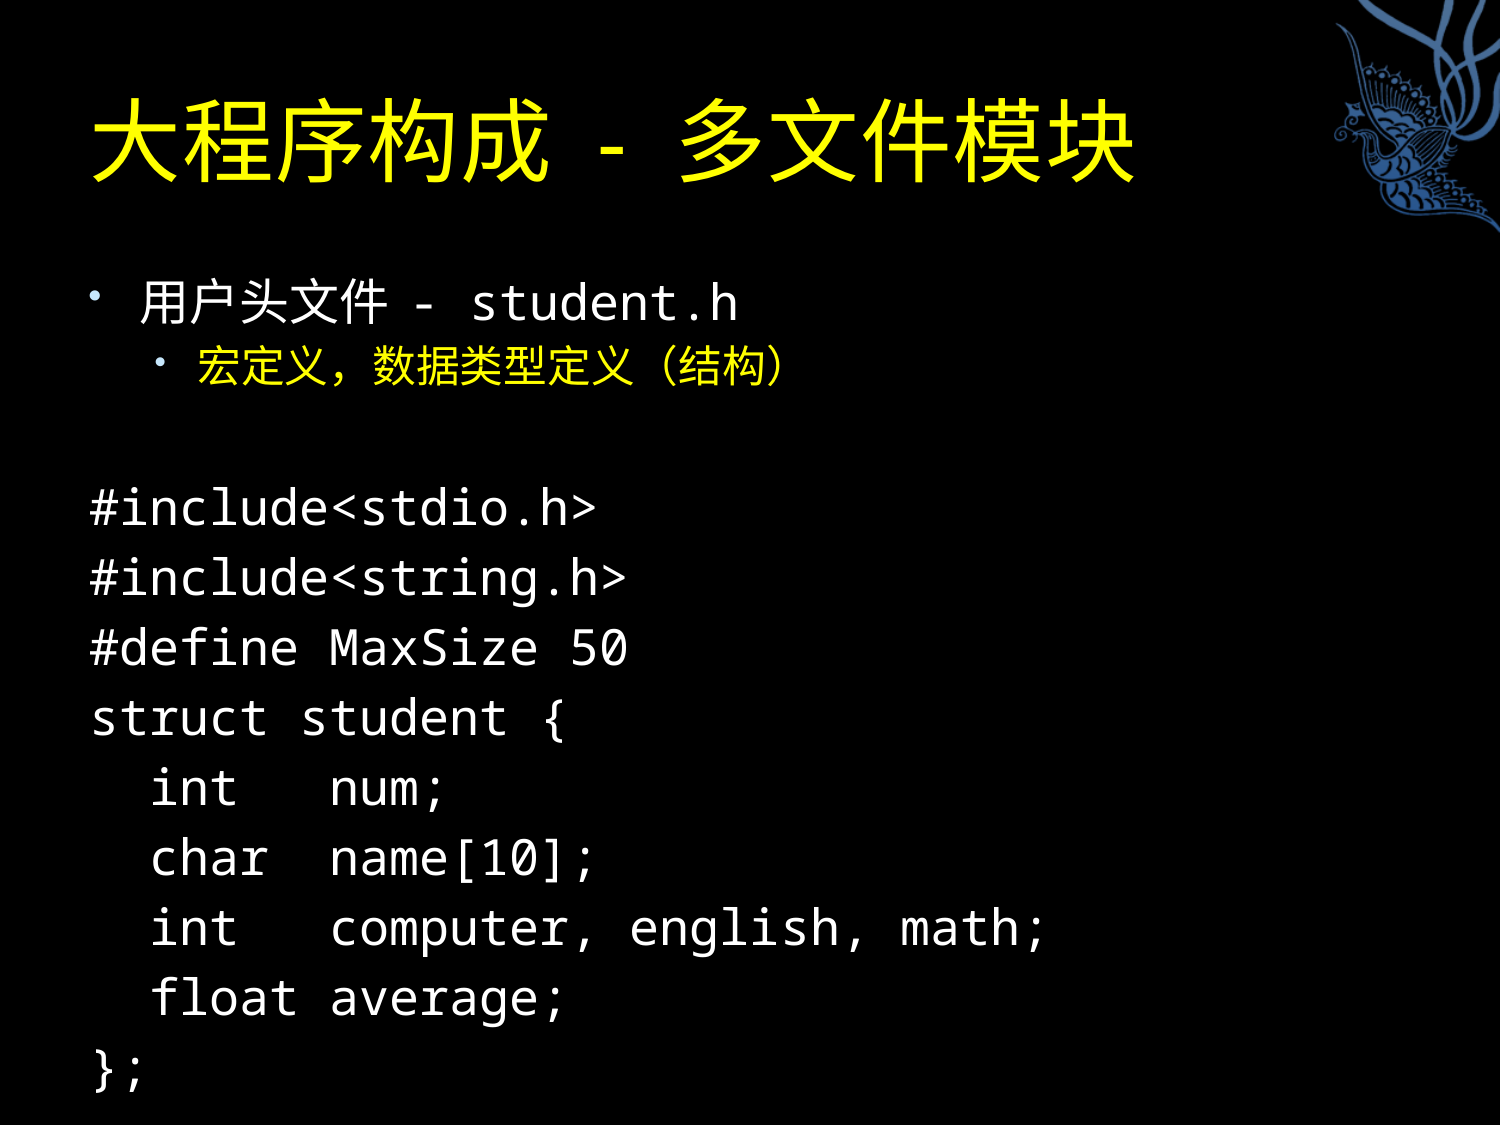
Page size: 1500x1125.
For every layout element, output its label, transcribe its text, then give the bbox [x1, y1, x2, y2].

list 用户头文件 - student.h 宏定义，数据类型定义（结构） #include<stdio.h> #include<string.h> #define MaxSize 50 struct student { int num; char name[10]; int computer, english, math; float average; }; [75, 262, 1425, 1106]
title 大程序构成 - 多文件模块 [75, 45, 1351, 233]
